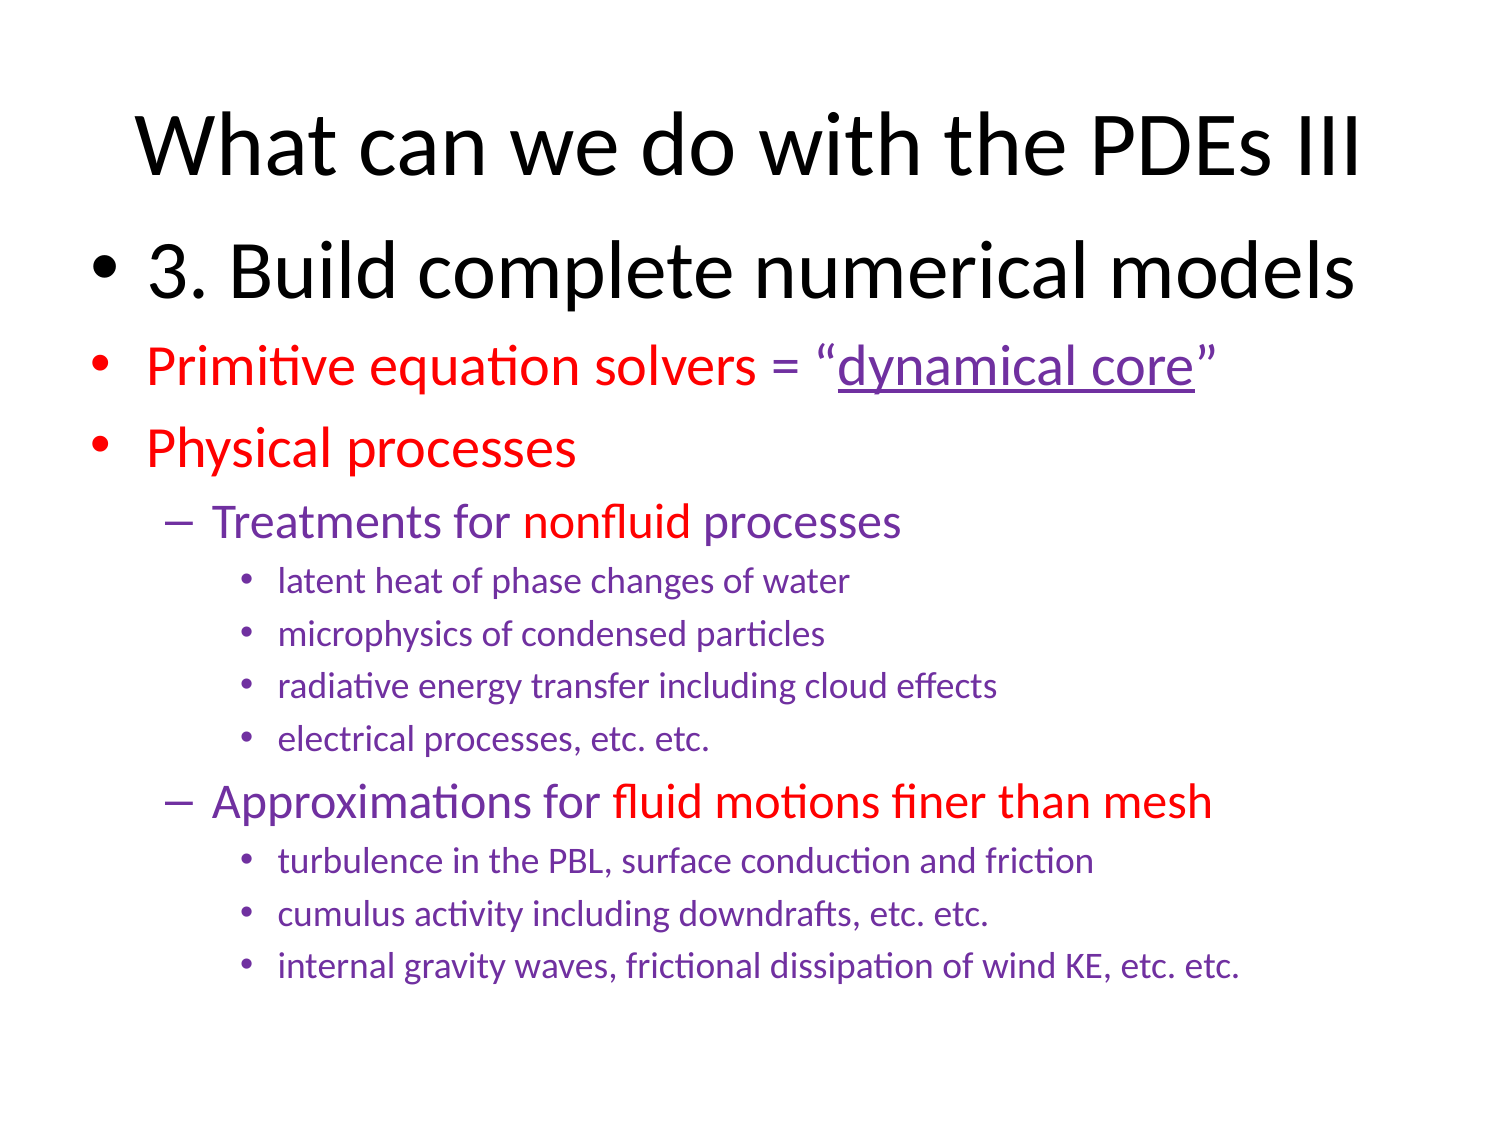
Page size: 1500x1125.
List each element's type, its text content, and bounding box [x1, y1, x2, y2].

list 3. Build complete numerical models Primitive equation solvers = “dynamical core” Physical processes Treatments for nonfluid processes latent heat of phase changes of water microphysics of condensed particles radiative energy transfer including cloud effects electrical processes, etc. etc. Approximations for fluid motions finer than mesh turbulence in the PBL, surface conduction and friction cumulus activity including downdrafts, etc. etc. internal gravity waves, frictional dissipation of wind KE, etc. etc. [75, 208, 1425, 1125]
title What can we do with the PDEs III [75, 45, 1425, 208]
